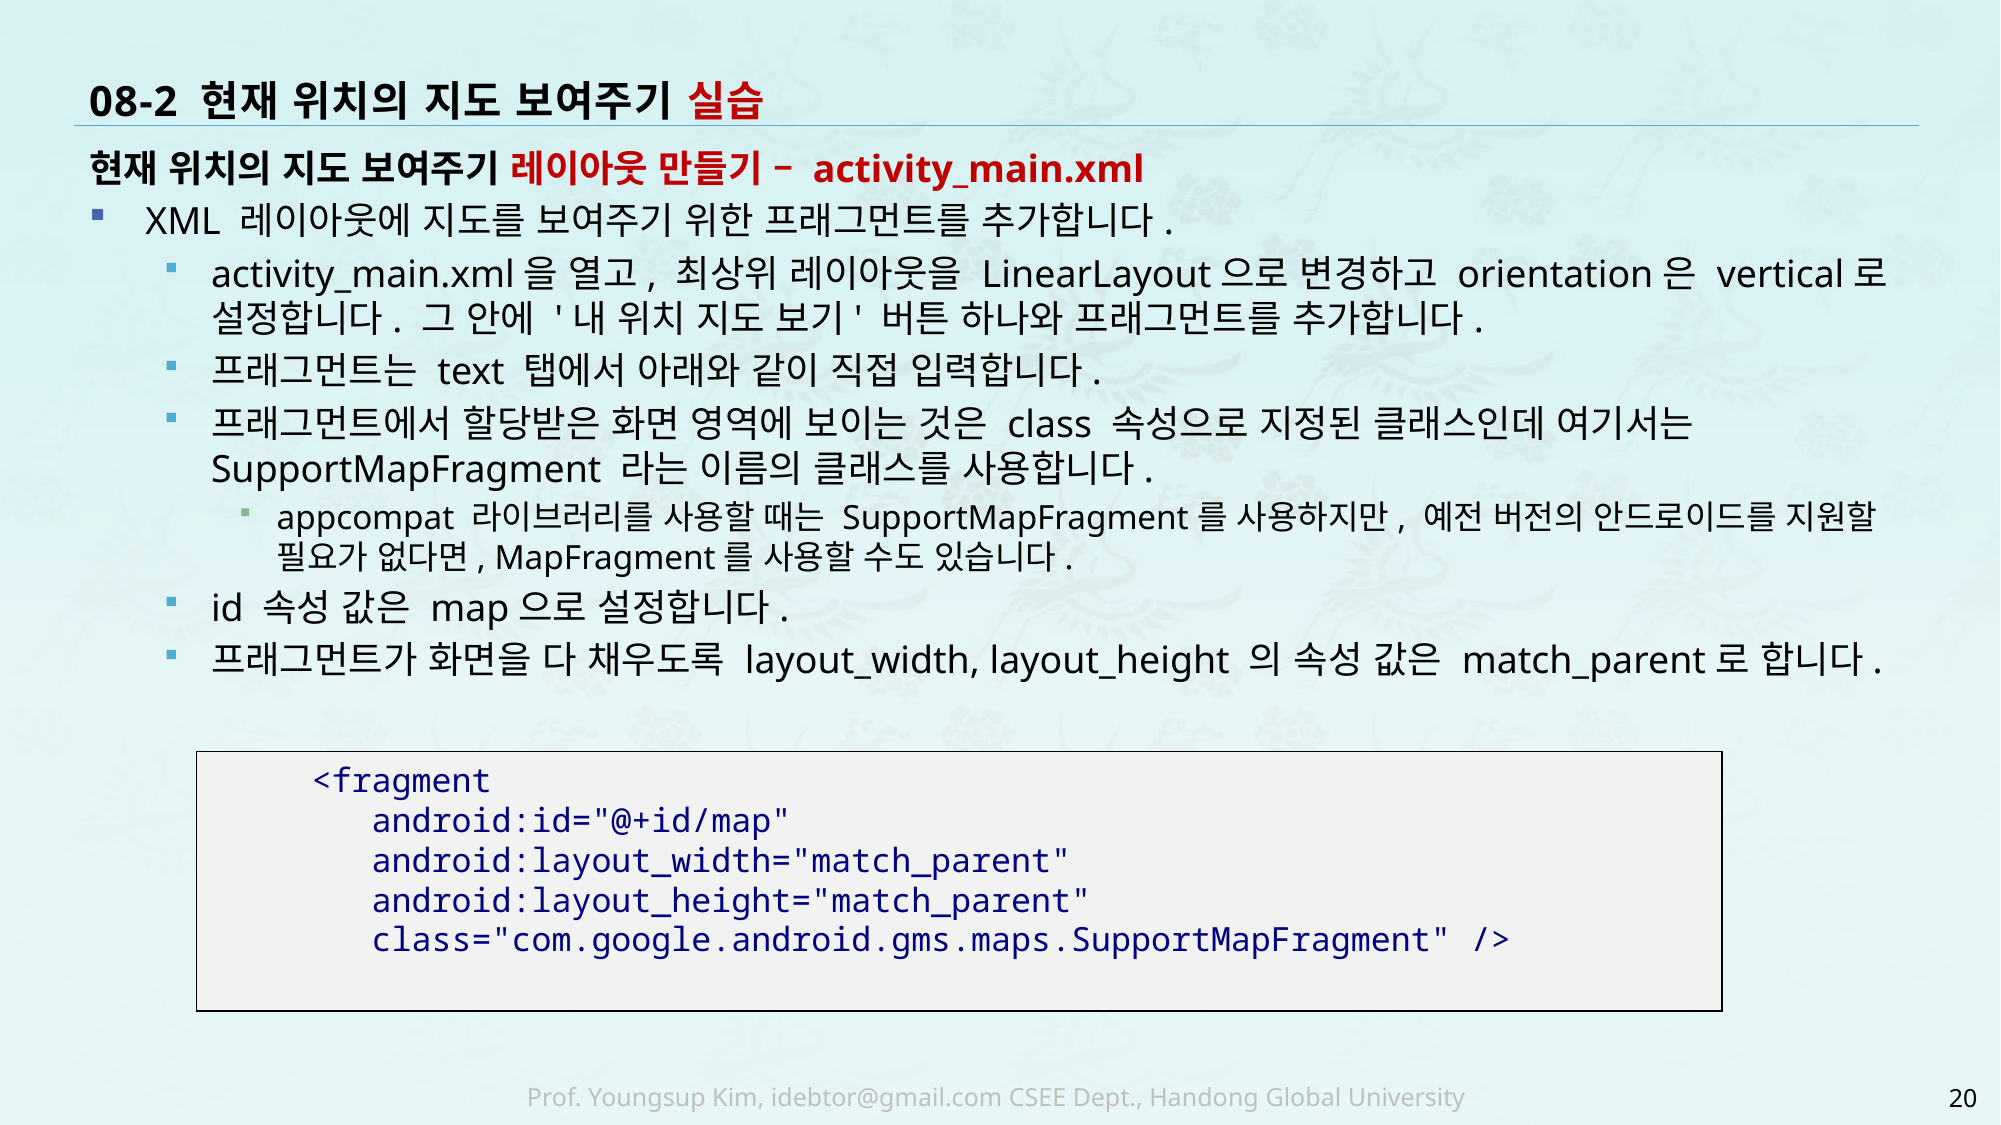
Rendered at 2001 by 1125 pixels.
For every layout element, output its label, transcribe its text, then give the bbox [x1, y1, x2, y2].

title 08-2 현재 위치의 지도 보여주기 실습 [74, 62, 1920, 137]
slide_number 20 [1816, 1069, 1993, 1125]
text_box <fragment android:id="@+id/map" android:layout_width="match_parent" android:layout_height="match_parent" class="com.google.android.gms.maps.SupportMapFragment" /> [196, 751, 1723, 1012]
list 현재 위치의 지도 보여주기 레이아웃 만들기 – activity_main.xml XML 레이아웃에 지도를 보여주기 위한 프래그먼트를 추가합니다. activity_main.xml을 열고, 최상위 레이아웃을 LinearLayout으로 변경하고 orientation은 vertical로 설정합니다. 그 안에 '내 위치 지도 보기' 버튼 하나와 프래그먼트를 추가합니다. 프래그먼트는 text 탭에서 아래와 같이 직접 입력합니다. 프래그먼트에서 할당받은 화면 영역에 보이는 것은 class 속성으로 지정된 클래스인데 여기서는 SupportMapFragment 라는 이름의 클래스를 사용합니다. appcompat 라이브러리를 사용할 때는 SupportMapFragment를 사용하지만, 예전 버전의 안드로이드를 지원할 필요가 없다면, MapFragment를 사용할 수도 있습니다. id 속성 값은 map으로 설정합니다. 프래그먼트가 화면을 다 채우도록 layout_width, layout_height 의 속성 값은 match_parent로 합니다. [74, 137, 1921, 1066]
